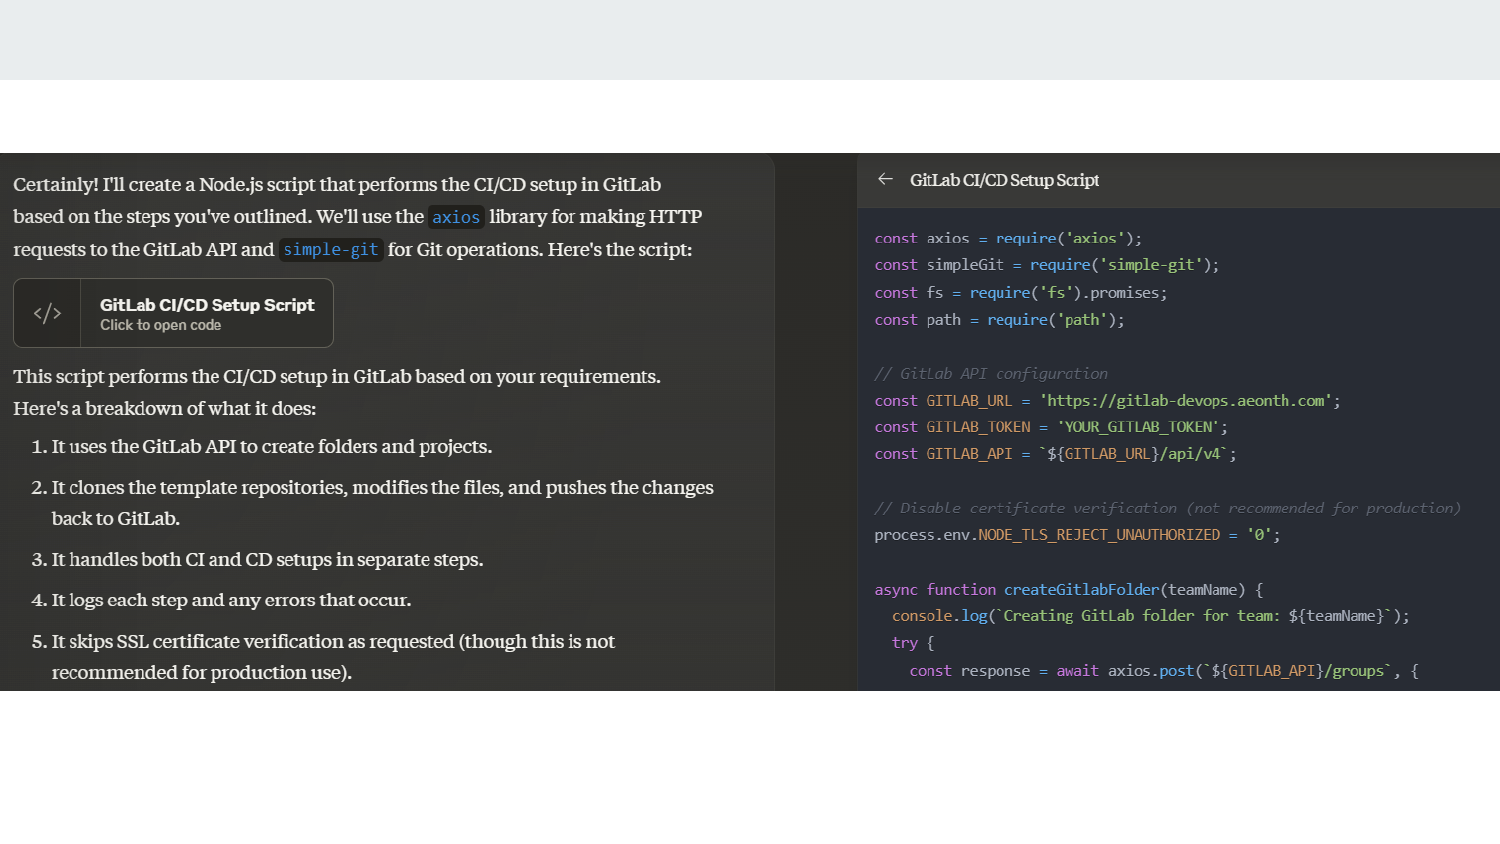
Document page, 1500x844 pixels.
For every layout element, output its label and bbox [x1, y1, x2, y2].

picture [0, 153, 1500, 691]
